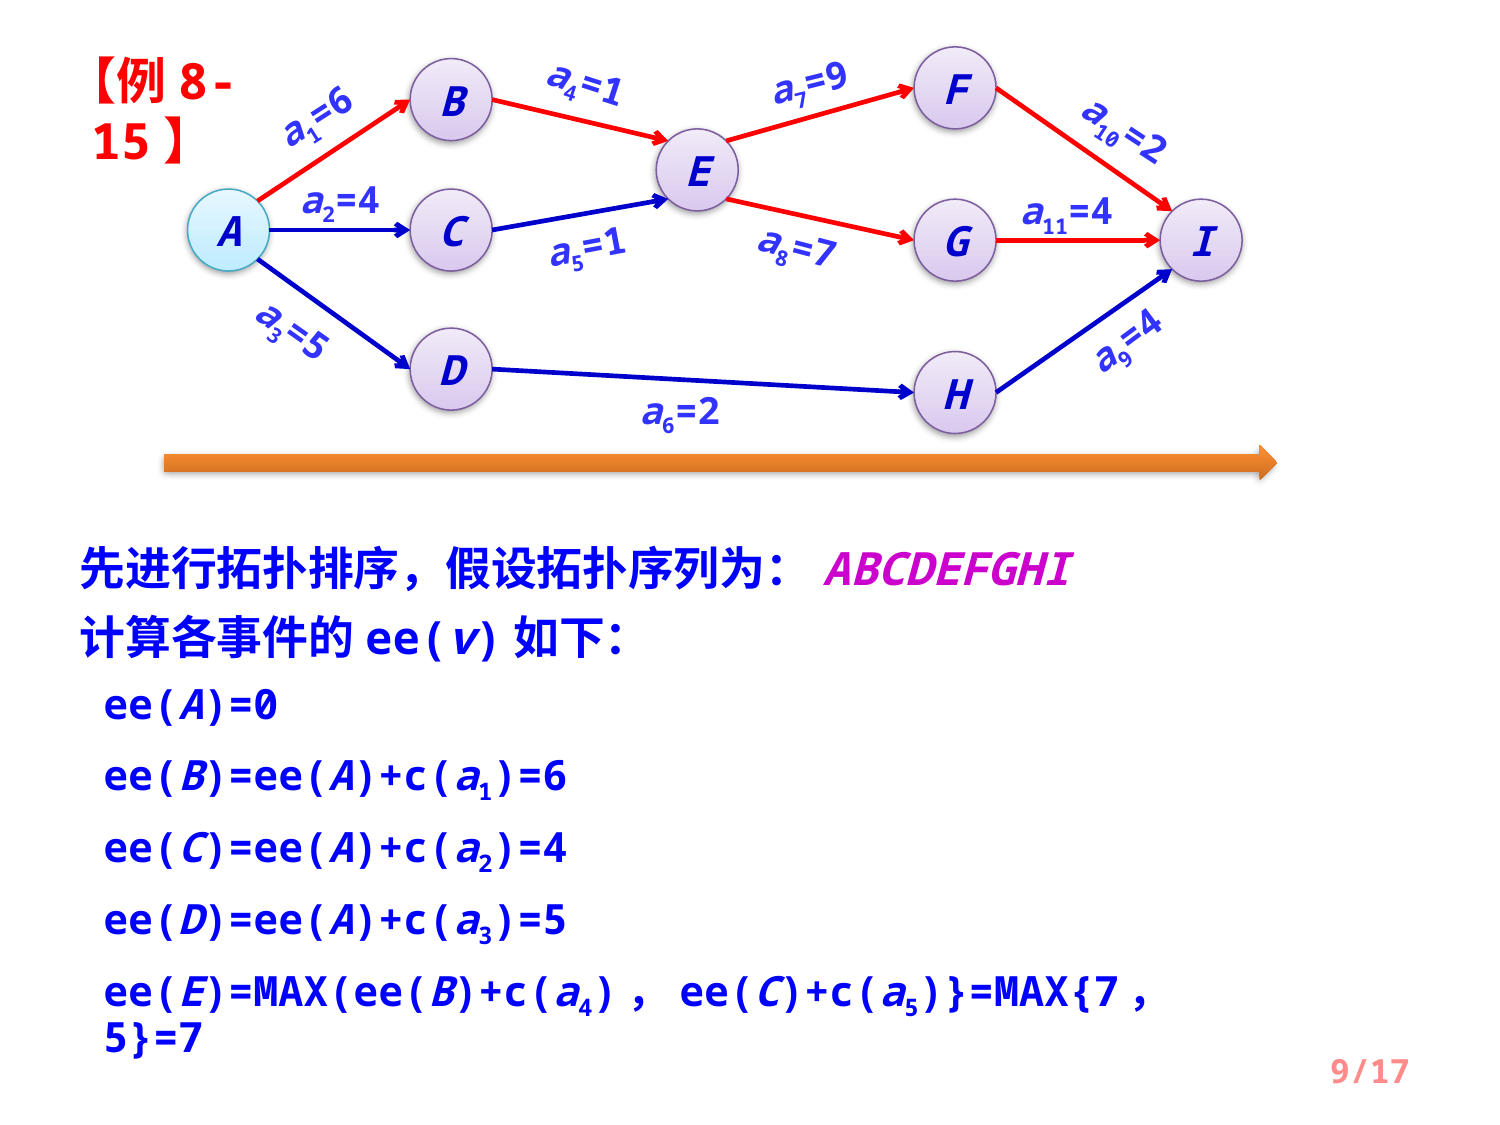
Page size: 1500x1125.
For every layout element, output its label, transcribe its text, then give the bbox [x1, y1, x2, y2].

text_box 【例8-15】 [0, 42, 305, 178]
text_box 先进行拓扑排序，假设拓扑序列为：ABCDEFGHI 计算各事件的ee(v)如下： [64, 541, 1329, 671]
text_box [187, 46, 1243, 434]
slide_number 9/17 [1074, 1042, 1425, 1103]
text_box ee(A)=0 ee(B)=ee(A)+c(a1)=6 ee(C)=ee(A)+c(a2)=4 ee(D)=ee(A)+c(a3)=5 ee(E)=MAX(ee(B)+c(a4)，ee(C)+c(a5)}=MAX{7，5}=7 [88, 676, 1196, 1069]
text_box [163, 445, 1278, 481]
